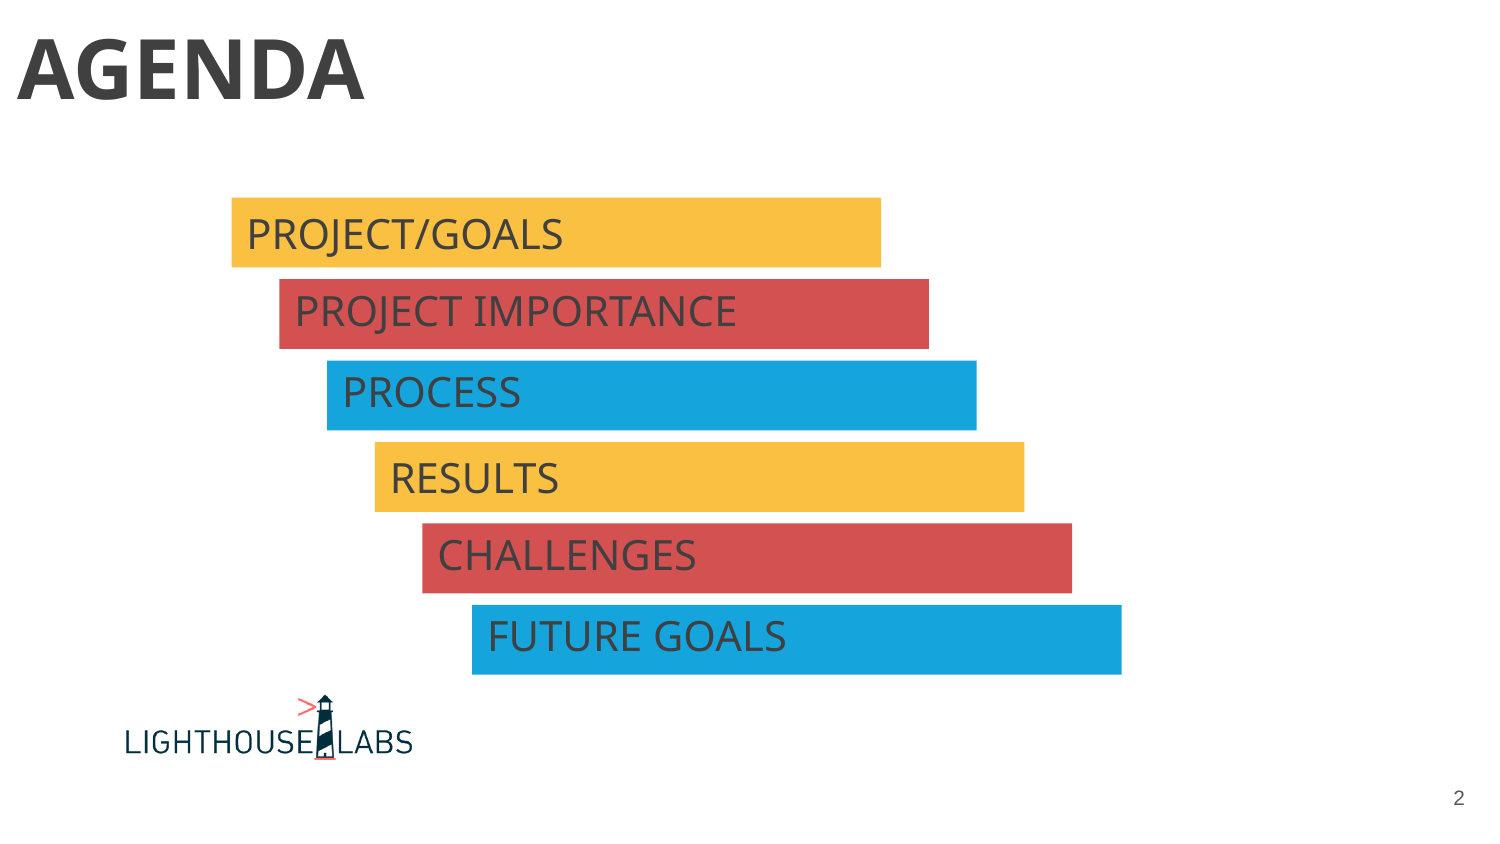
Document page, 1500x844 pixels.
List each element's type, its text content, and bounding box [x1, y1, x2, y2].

text_box CHALLENGES [422, 523, 1073, 594]
picture [120, 684, 417, 767]
slide_number 2 [1389, 764, 1480, 830]
text_box PROCESS [327, 360, 977, 431]
text_box PROJECT/GOALS [231, 197, 882, 268]
title AGENDA [2, 1, 605, 96]
text_box PROJECT IMPORTANCE [279, 279, 929, 349]
text_box FUTURE GOALS [472, 604, 1122, 675]
text_box RESULTS [374, 442, 1025, 512]
